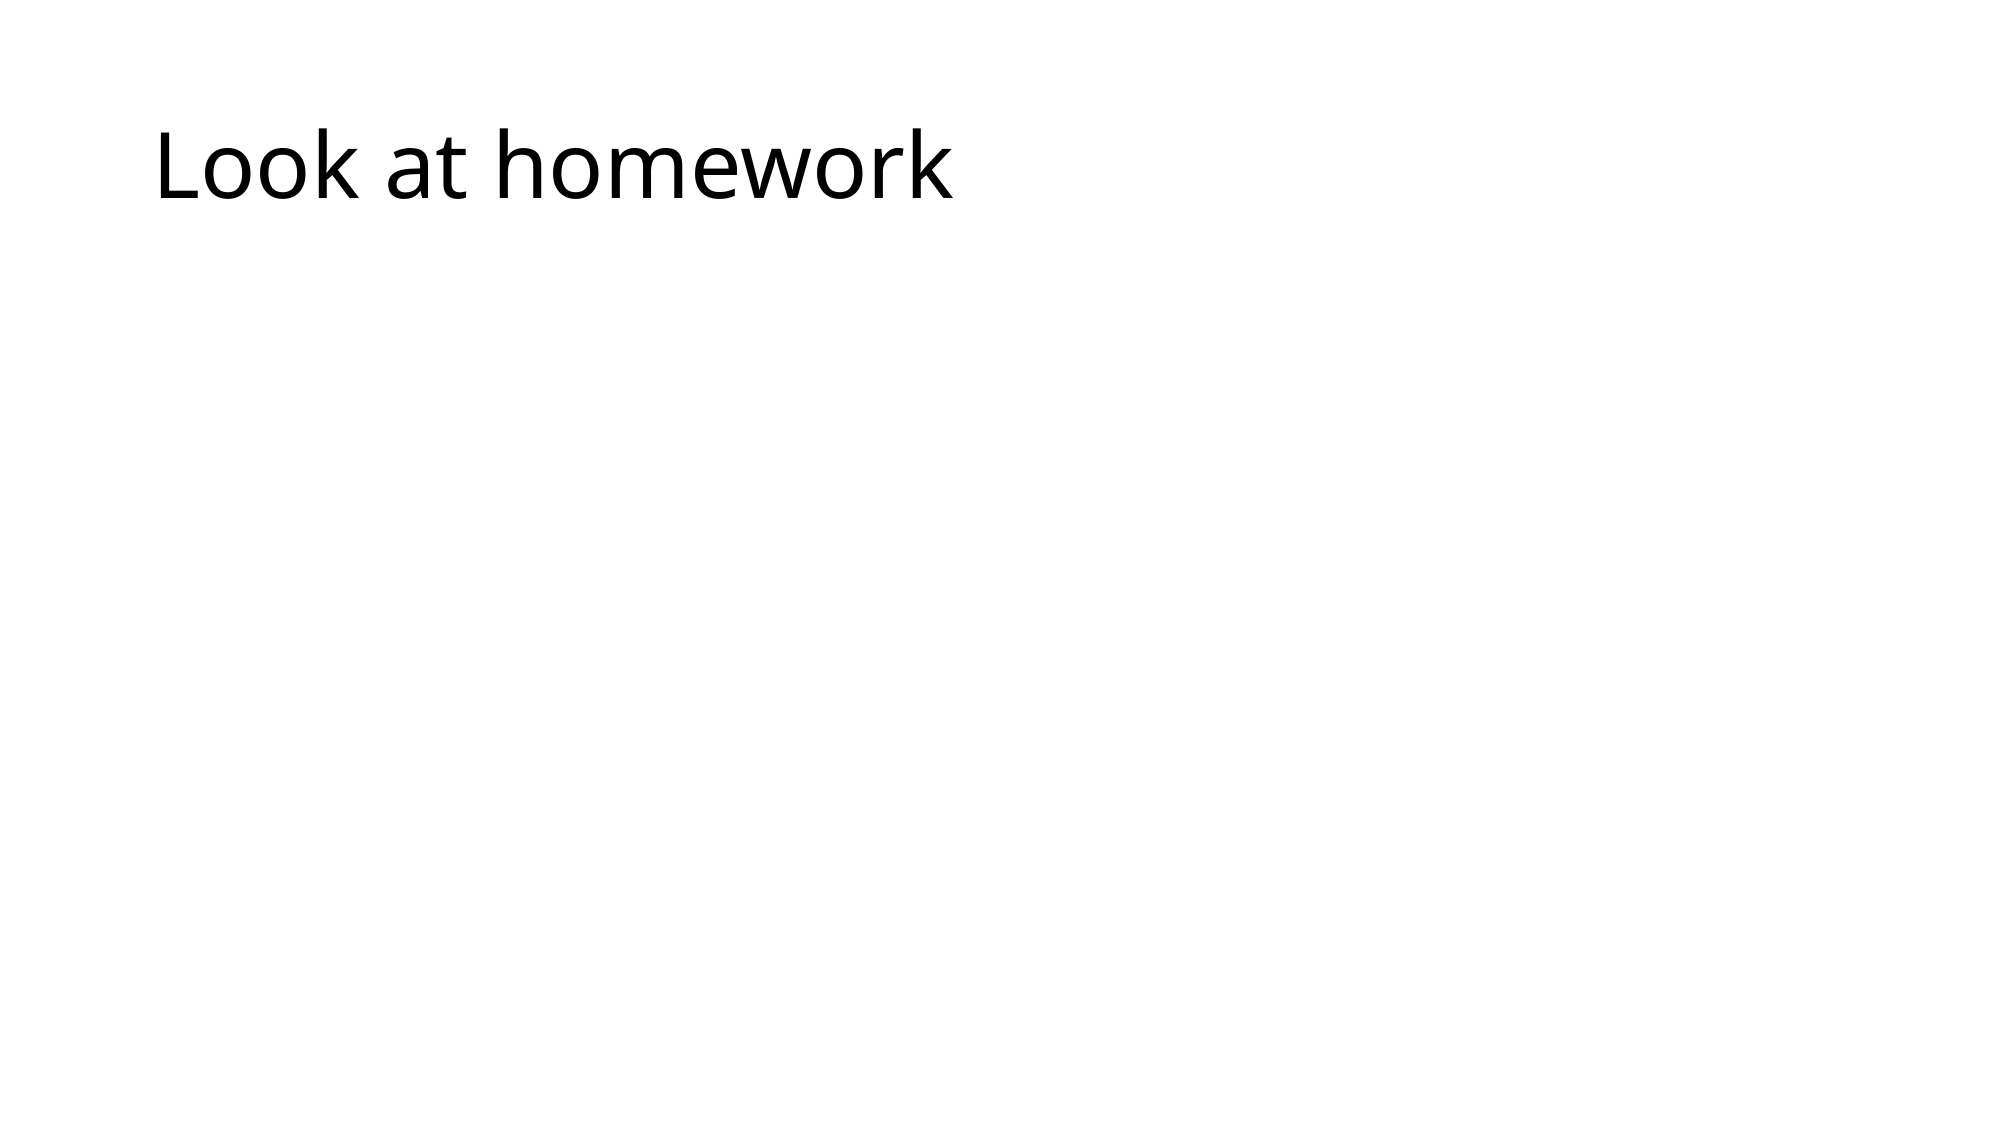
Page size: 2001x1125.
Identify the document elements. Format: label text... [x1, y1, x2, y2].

title Look at homework [137, 59, 1863, 278]
